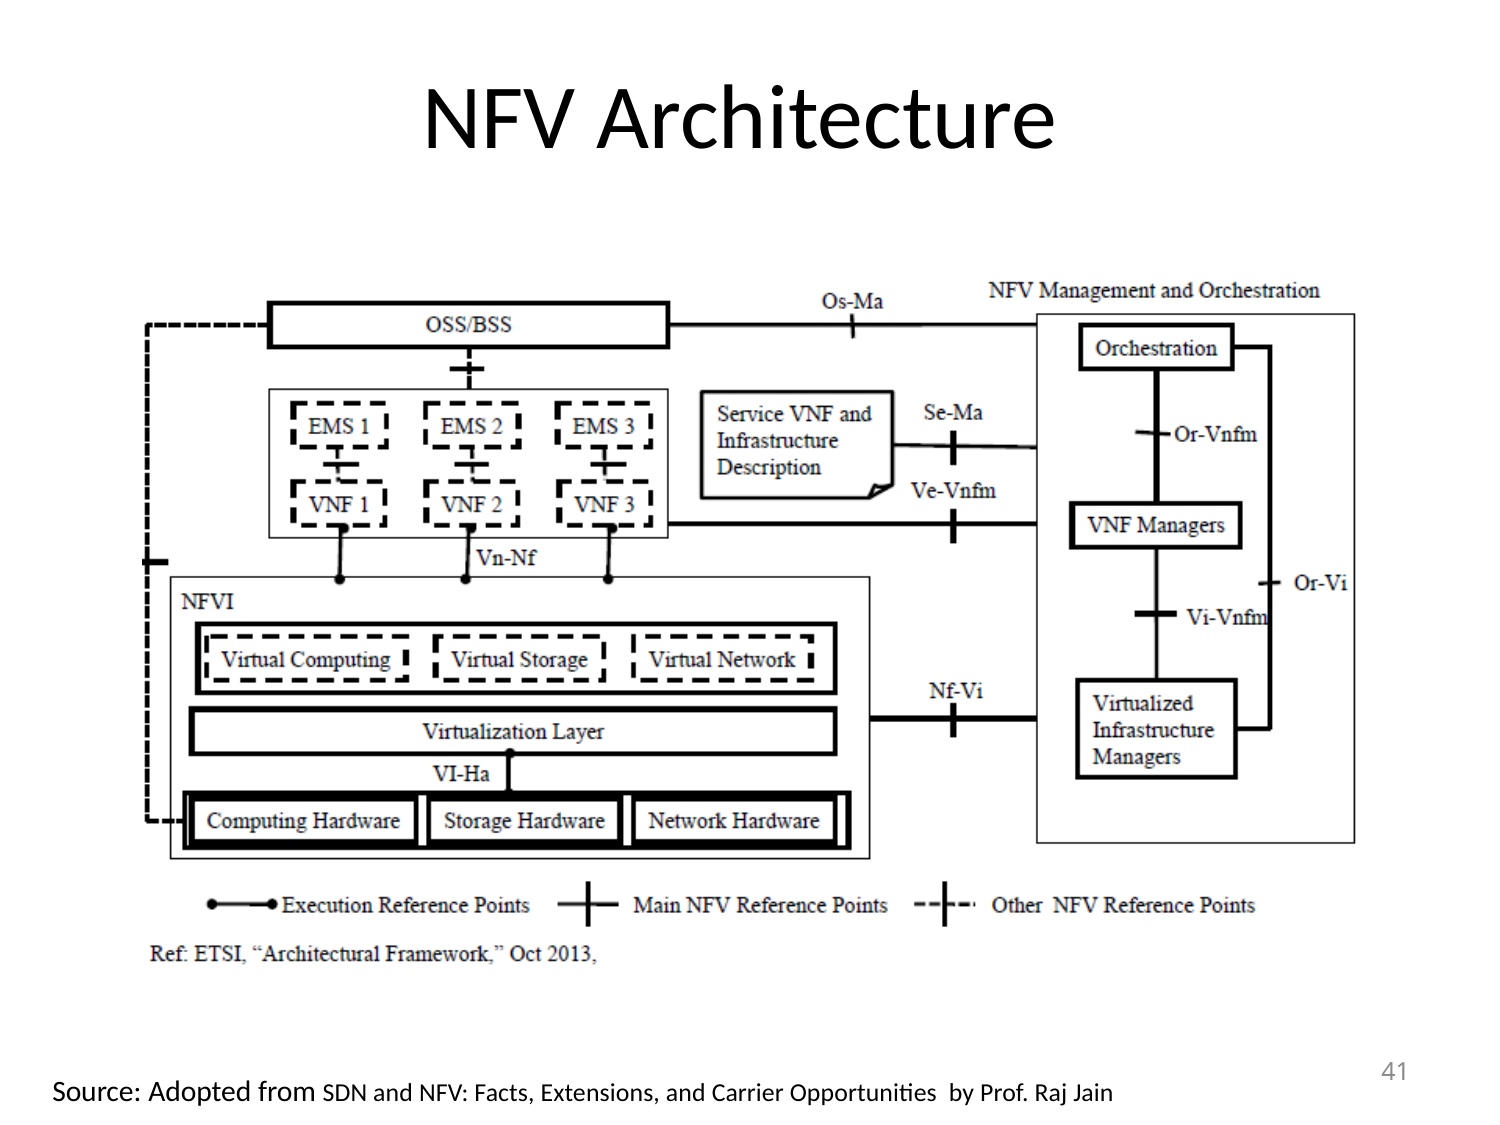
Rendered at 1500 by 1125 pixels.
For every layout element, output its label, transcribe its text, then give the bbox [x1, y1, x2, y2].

slide_number 41 [1388, 1042, 1425, 1103]
text_box NFV Architecture [68, 50, 1413, 250]
picture [142, 215, 1358, 988]
text_box Source: Adopted from SDN and NFV: Facts, Extensions, and Carrier Opportunities by Prof. Raj Jain [37, 1012, 1388, 1125]
